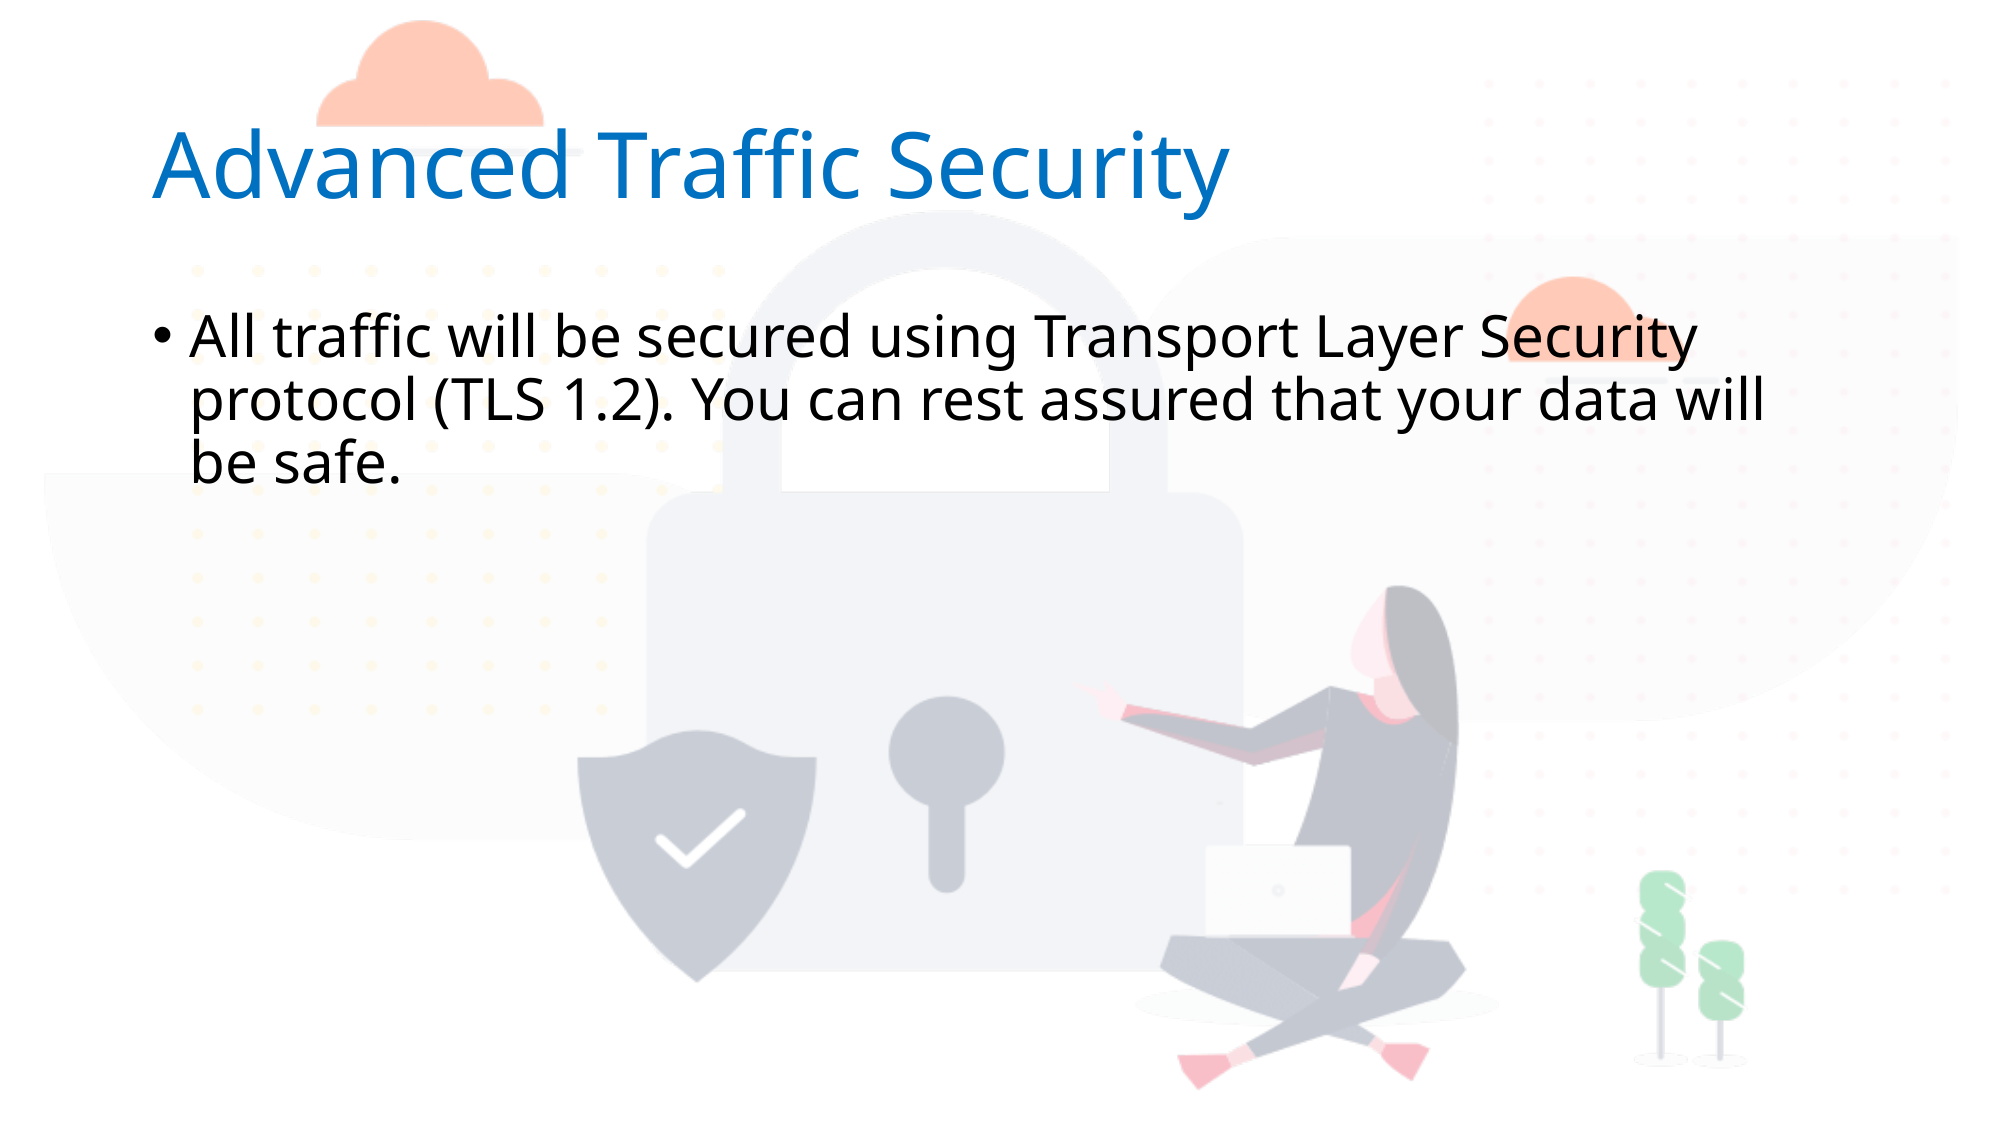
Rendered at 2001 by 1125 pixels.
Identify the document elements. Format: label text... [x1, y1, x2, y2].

title Advanced Traffic Security [137, 59, 1863, 278]
list All traffic will be secured using Transport Layer Security protocol (TLS 1.2). You can rest assured that your data will be safe. [137, 299, 1863, 1014]
